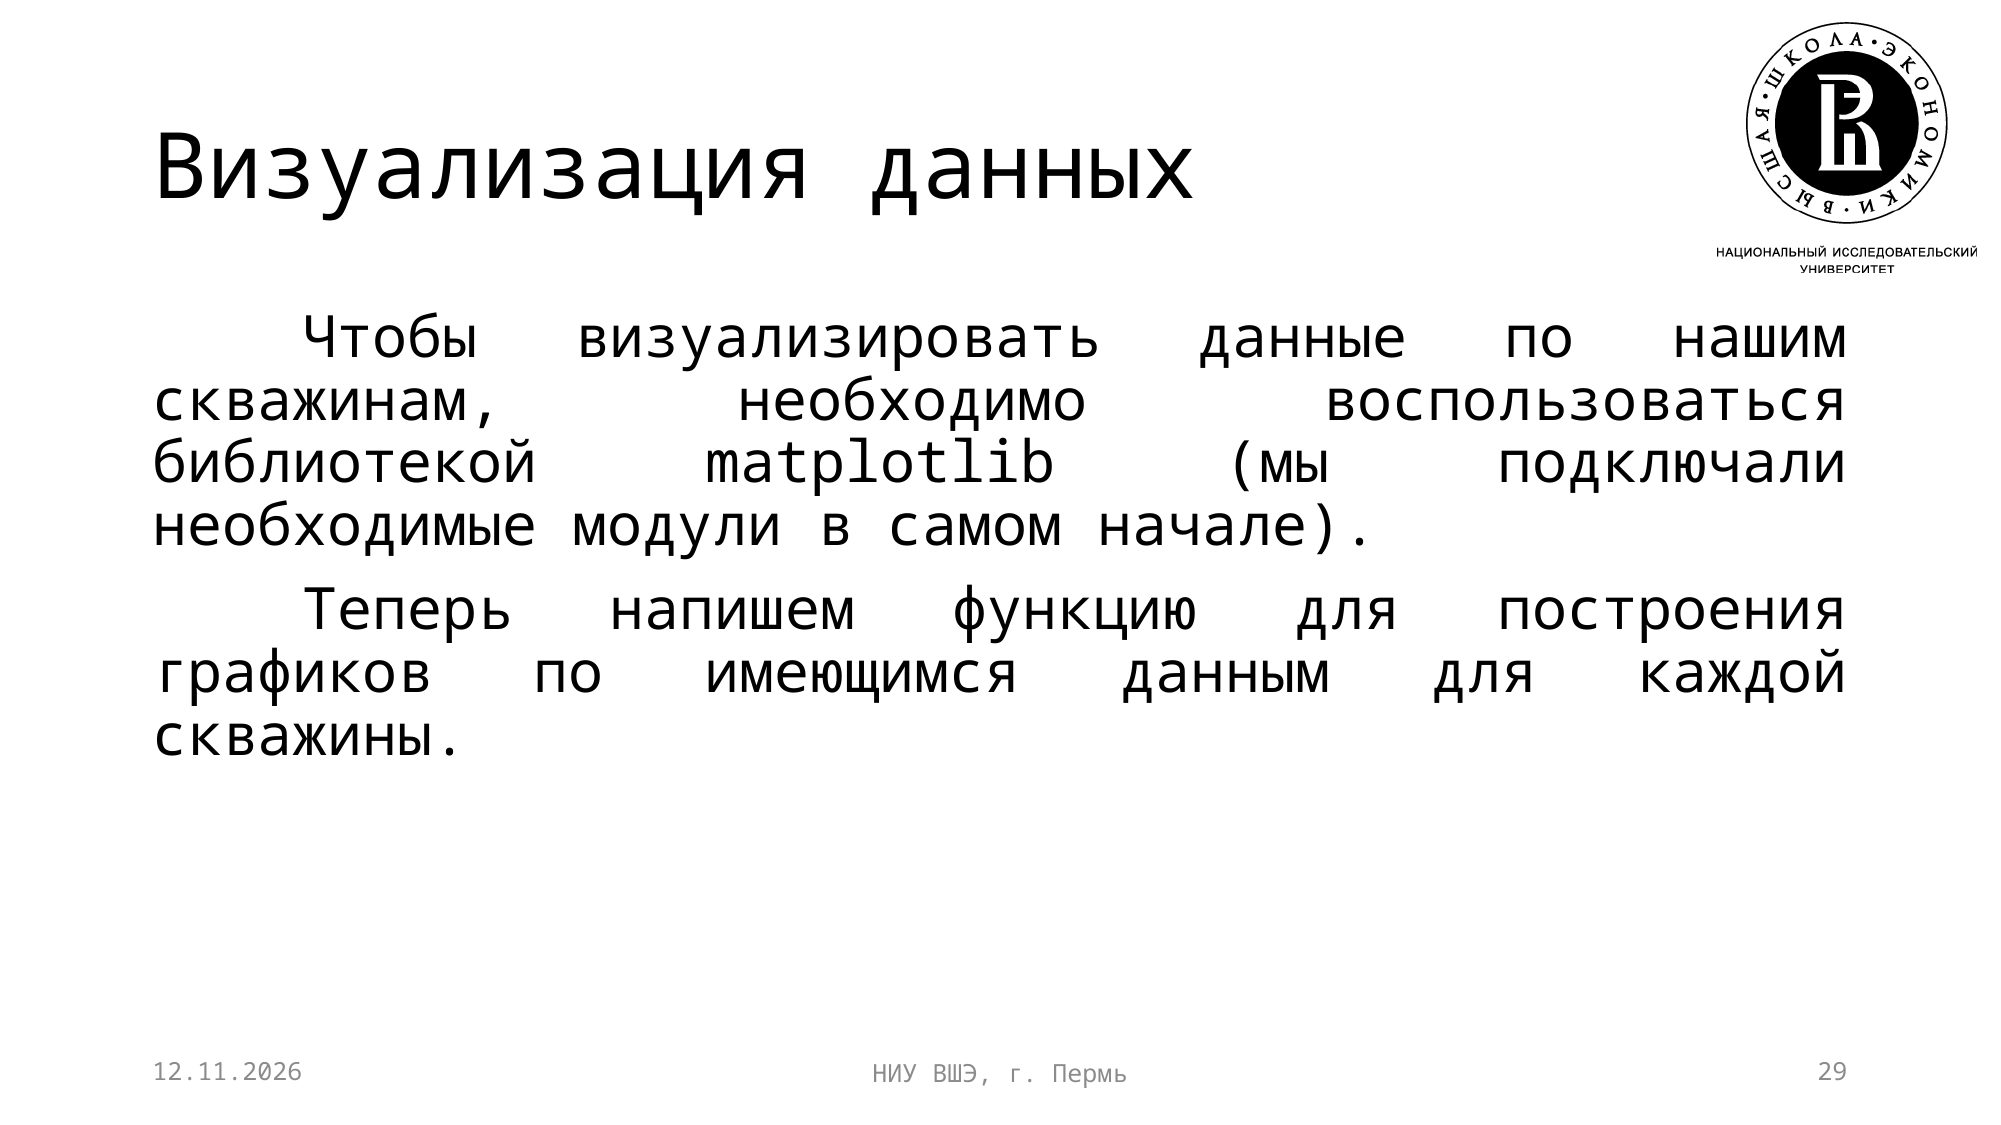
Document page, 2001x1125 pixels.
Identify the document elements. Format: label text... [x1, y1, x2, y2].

title Визуализация данных [137, 59, 1863, 278]
footer НИУ ВШЭ, г. Пермь [662, 1042, 1338, 1103]
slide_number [137, 1042, 588, 1103]
list Чтобы визуализировать данные по нашим скважинам, необходимо воспользоваться библиотекой matplotlib (мы подключали необходимые модули в самом начале). Теперь напишем функцию для построения графиков по имеющимся данным для каждой скважины. [137, 299, 1863, 1014]
slide_number 29 [1412, 1042, 1863, 1103]
picture [1717, 22, 1977, 273]
